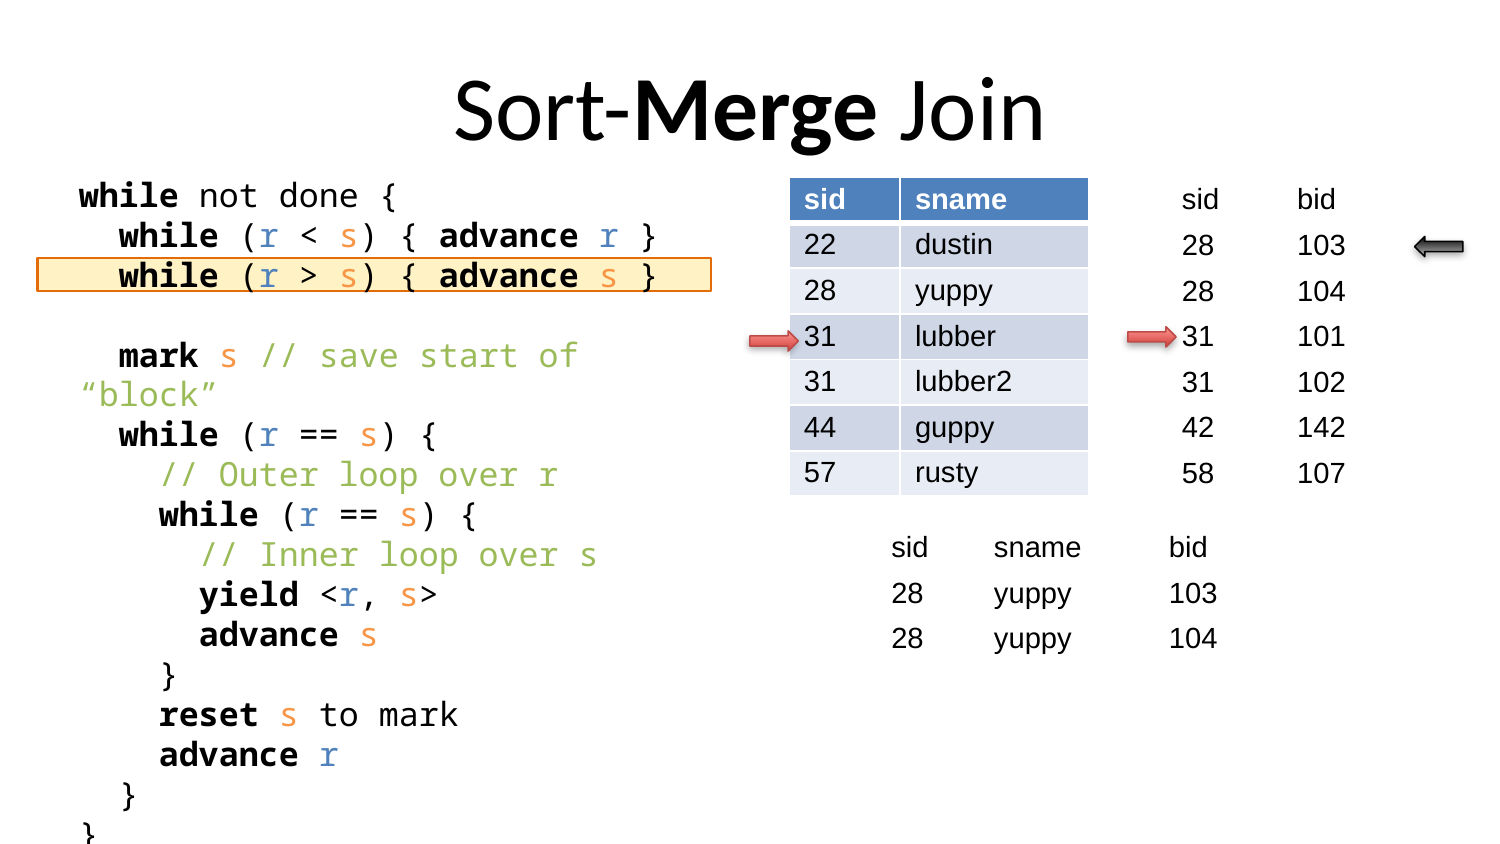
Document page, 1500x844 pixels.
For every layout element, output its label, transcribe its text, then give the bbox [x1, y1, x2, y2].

table_cell 101 [1282, 314, 1424, 360]
table_cell 104 [1282, 269, 1424, 314]
table_cell yuppy [979, 571, 1154, 617]
table_cell 31 [1167, 314, 1282, 360]
table_cell 28 [1167, 223, 1282, 269]
text_box [1127, 326, 1177, 348]
table_cell 31 [790, 360, 899, 404]
table_header sid [876, 525, 979, 571]
text_box [1414, 236, 1463, 257]
table_header sname [979, 525, 1154, 571]
table_cell yuppy [979, 617, 1154, 662]
table_cell yuppy [901, 269, 1088, 313]
table_cell 42 [1167, 406, 1282, 451]
text_box [702, 257, 711, 291]
table_cell 107 [1282, 451, 1424, 497]
table_cell 57 [790, 452, 899, 495]
table_header sid [1167, 178, 1282, 223]
table_cell lubber [901, 315, 1088, 359]
table_header sid [790, 178, 899, 220]
table_cell lubber2 [901, 360, 1088, 404]
table_cell 142 [1282, 406, 1424, 451]
table_cell 102 [1282, 360, 1424, 406]
table_cell 104 [1154, 617, 1329, 662]
table_header bid [1154, 525, 1329, 571]
title Sort-Merge Join [75, 33, 1425, 175]
table_cell 28 [1167, 269, 1282, 314]
table_cell 44 [790, 406, 899, 450]
table_cell guppy [901, 406, 1088, 450]
table_cell 58 [1167, 451, 1282, 497]
table_cell 103 [1154, 571, 1329, 617]
table_cell 28 [876, 571, 979, 617]
table_cell 28 [876, 617, 979, 662]
table_cell 103 [1282, 223, 1424, 269]
table_cell 28 [790, 269, 899, 313]
table_cell dustin [901, 226, 1088, 267]
text_box [37, 257, 63, 291]
table_cell 31 [1167, 360, 1282, 406]
text_box [749, 330, 799, 352]
text_box while not done { while (r < s) { advance r } while (r > s) { advance s } mark s // save start of “block” while (r == s) { // Outer loop over r while (r == s) { // Inner loop over s yield <r, s> advance s } reset s to mark advance r } } [63, 166, 702, 663]
table_cell 31 [790, 315, 899, 359]
table_cell rusty [901, 452, 1088, 495]
table_cell 22 [790, 226, 899, 267]
table_header sname [901, 178, 1088, 220]
table_header bid [1282, 178, 1424, 223]
